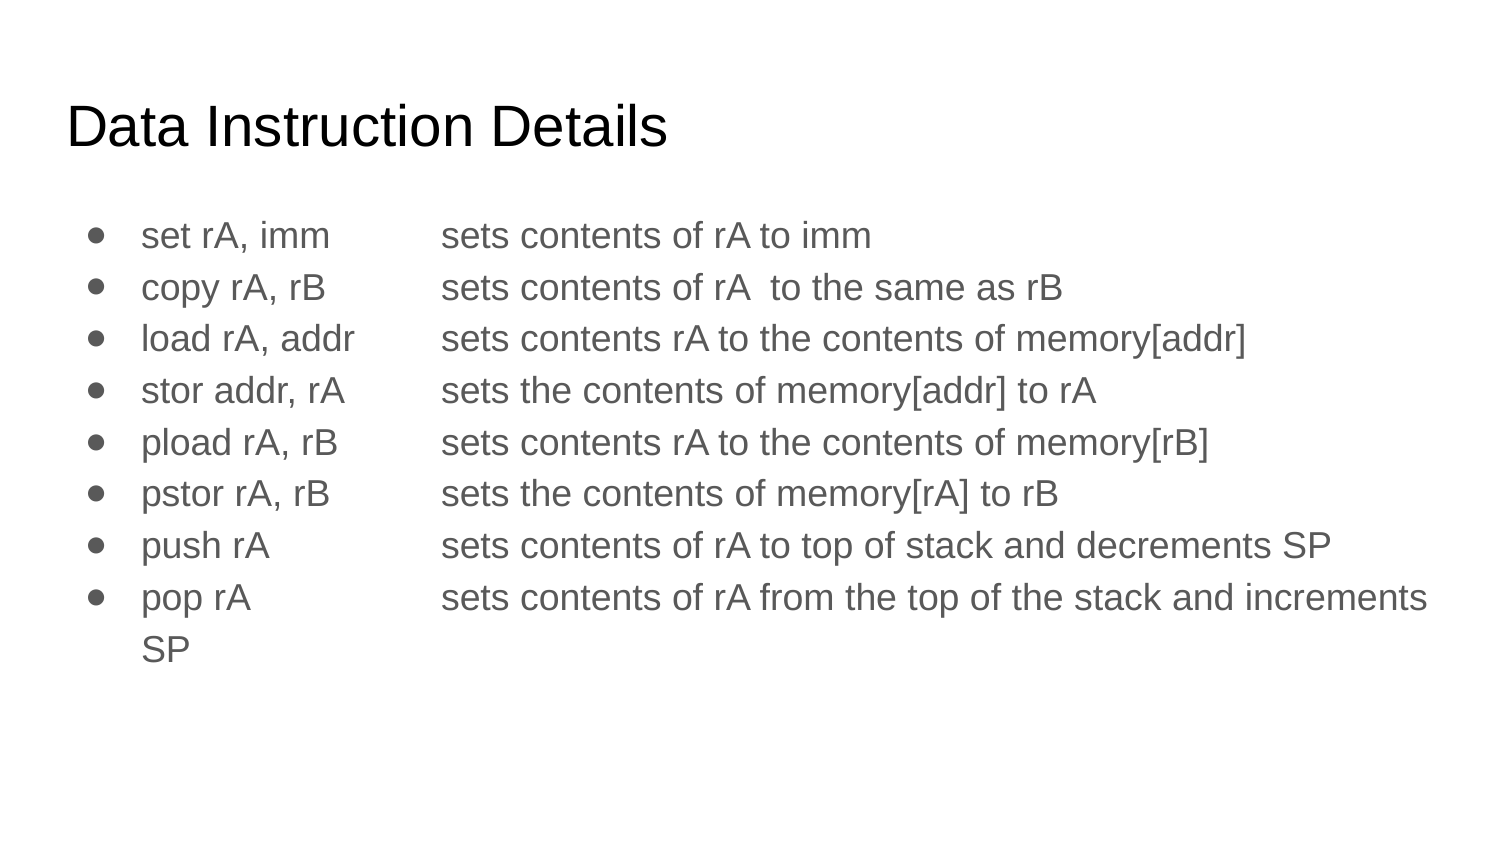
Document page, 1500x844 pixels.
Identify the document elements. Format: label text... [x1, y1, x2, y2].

title Data Instruction Details [51, 72, 1449, 167]
list set rA, imm sets contents of rA to imm copy rA, rB sets contents of rA to the same as rB load rA, addr sets contents rA to the contents of memory[addr] stor addr, rA sets the contents of memory[addr] to rA pload rA, rB sets contents rA to the contents of memory[rB] pstor rA, rB sets the contents of memory[rA] to rB push rA sets contents of rA to top of stack and decrements SP pop rA sets contents of rA from the top of the stack and increments SP [51, 189, 1449, 750]
